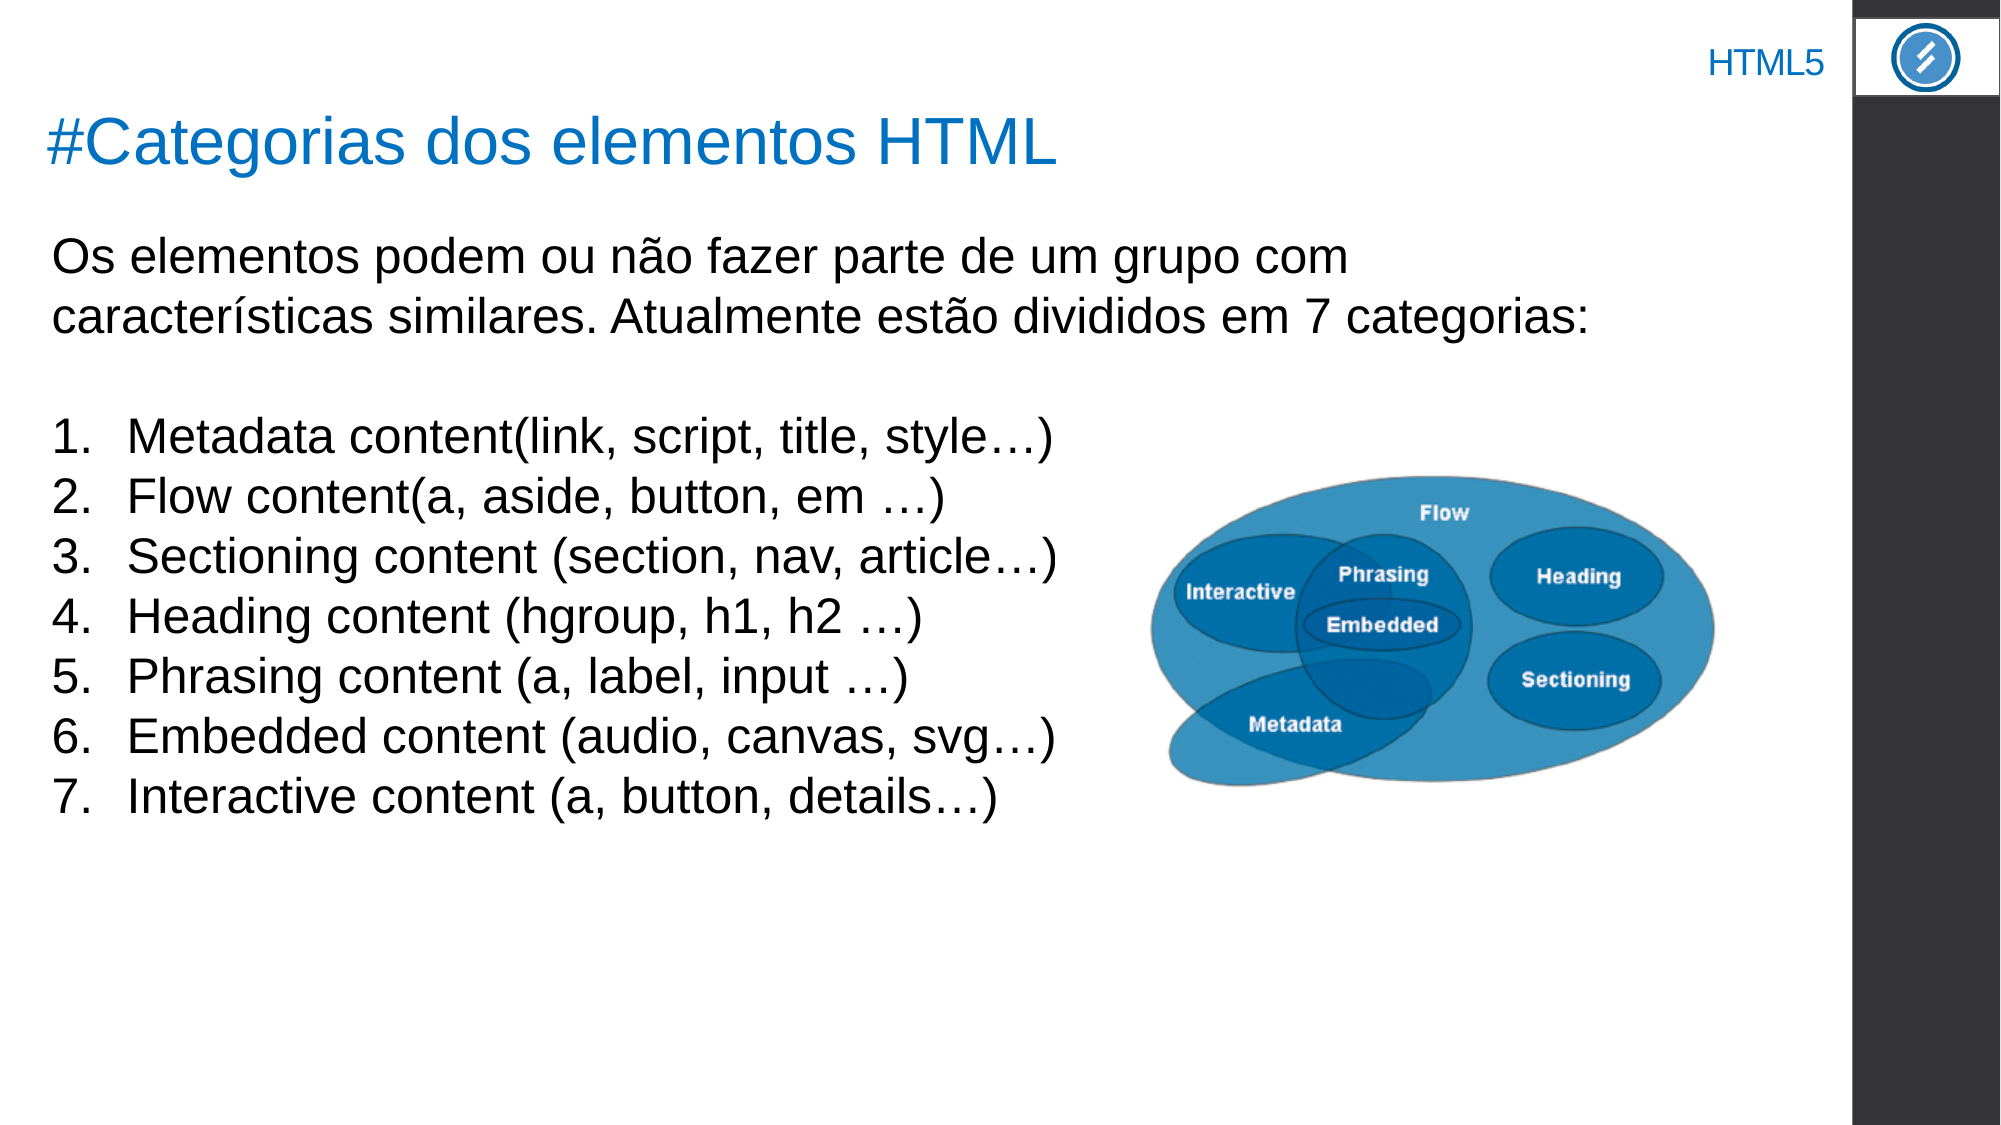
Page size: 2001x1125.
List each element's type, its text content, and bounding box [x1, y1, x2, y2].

picture [1055, 441, 1841, 867]
text_box [1853, 17, 2000, 97]
title HTML5 [1248, 29, 1841, 91]
text_box Os elementos podem ou não fazer parte de um grupo com características similares. Atualmente estão divididos em 7 categorias: Metadata content(link, script, title, style…) Flow content(a, aside, button, em …) Sectioning content (section, nav, article…) Heading content (hgroup, h1, h2 …) Phrasing content (a, label, input …) Embedded content (audio, canvas, svg…) Interactive content (a, button, details…) [36, 215, 1607, 831]
picture [1890, 23, 1963, 93]
text_box #Categorias dos elementos HTML [33, 90, 1074, 186]
